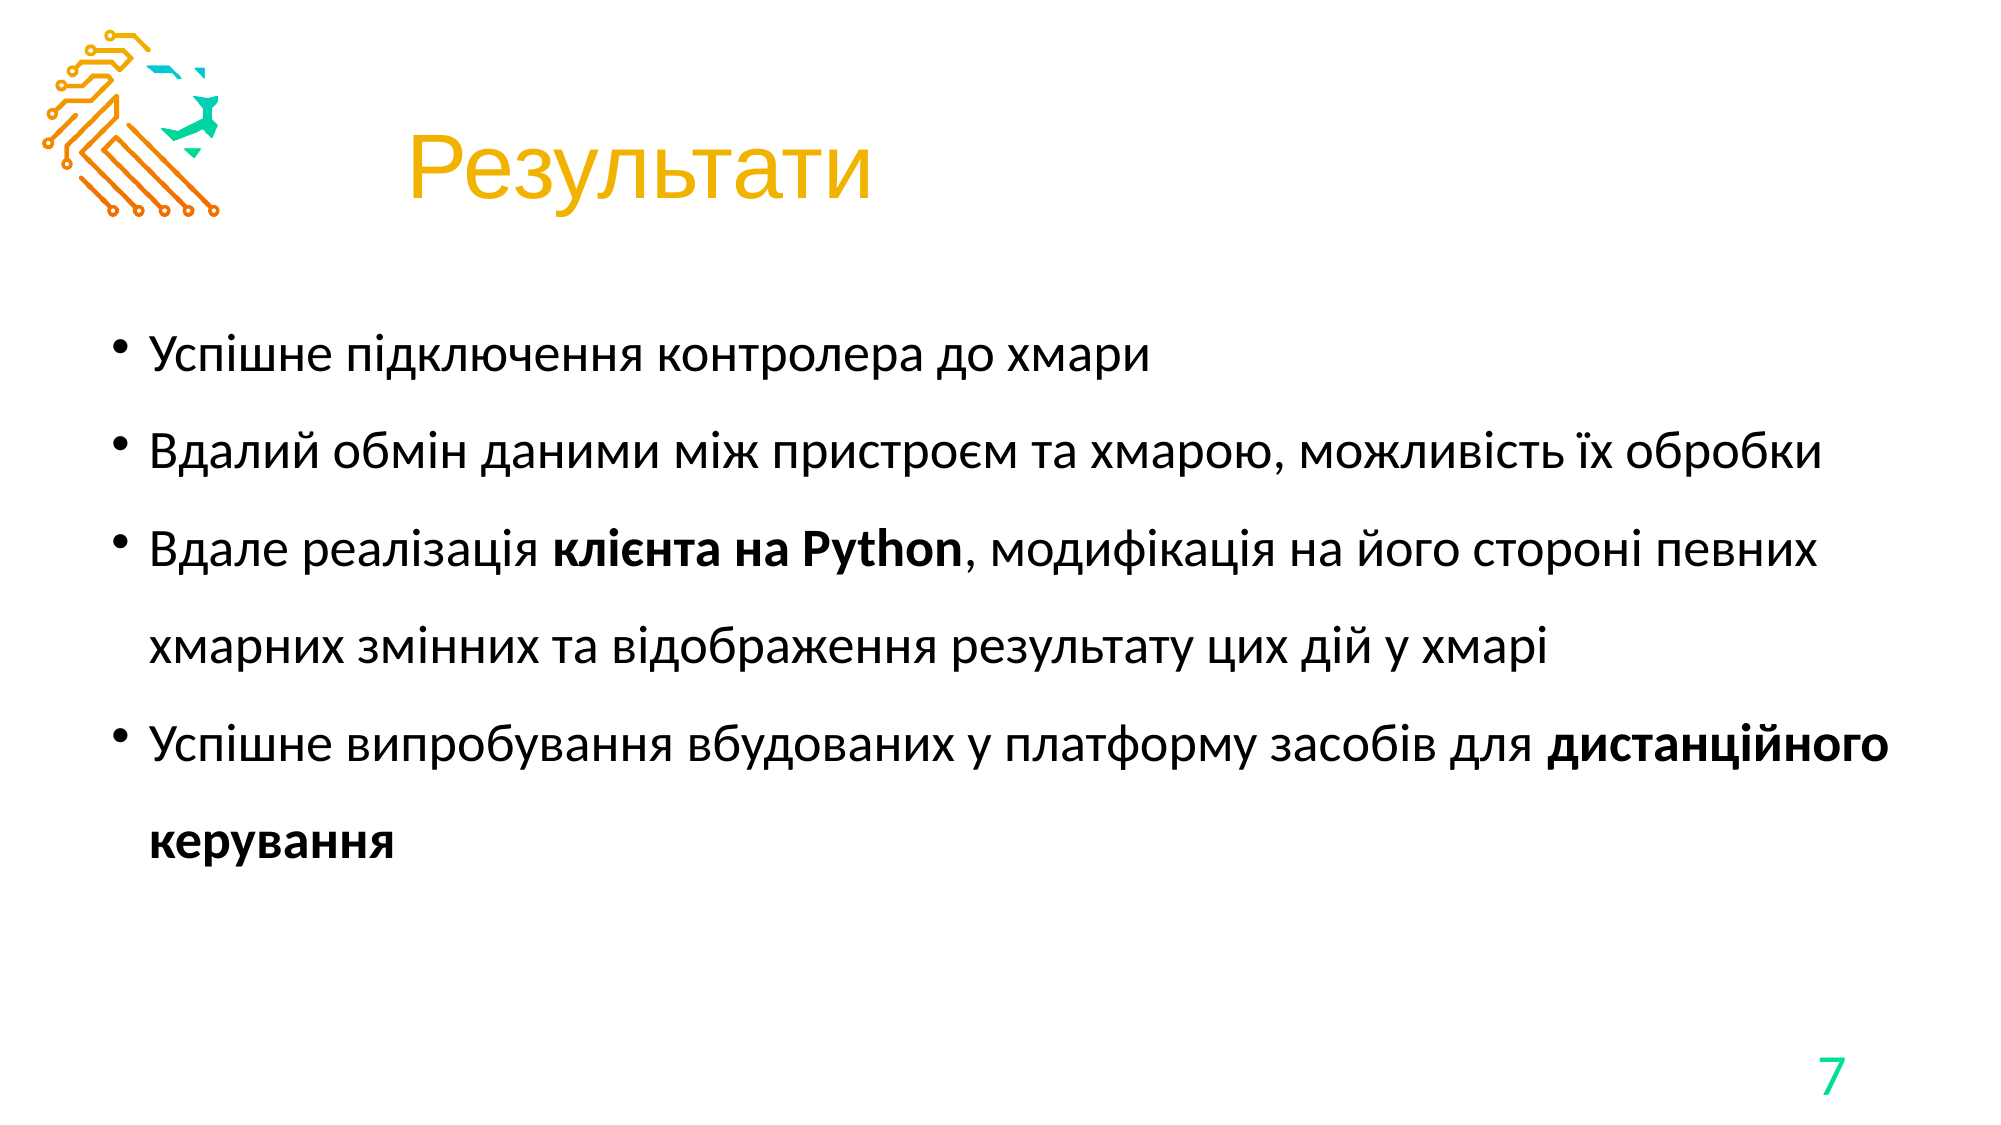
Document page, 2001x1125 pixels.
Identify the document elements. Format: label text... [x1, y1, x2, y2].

text_box Успішне підключення контролера до хмари Вдалий обмін даними між пристроєм та хмарою, можливість їх обробки Вдале реалізація клієнта на Python, модифікація на його стороні певних хмарних змінних та відображення результату цих дій у хмарі Успішне випробування вбудованих у платформу засобів для дистанційного керування [58, 277, 1919, 991]
title Результати [392, 59, 1863, 277]
picture [15, 7, 237, 242]
slide_number <номер> [1412, 1042, 1863, 1103]
